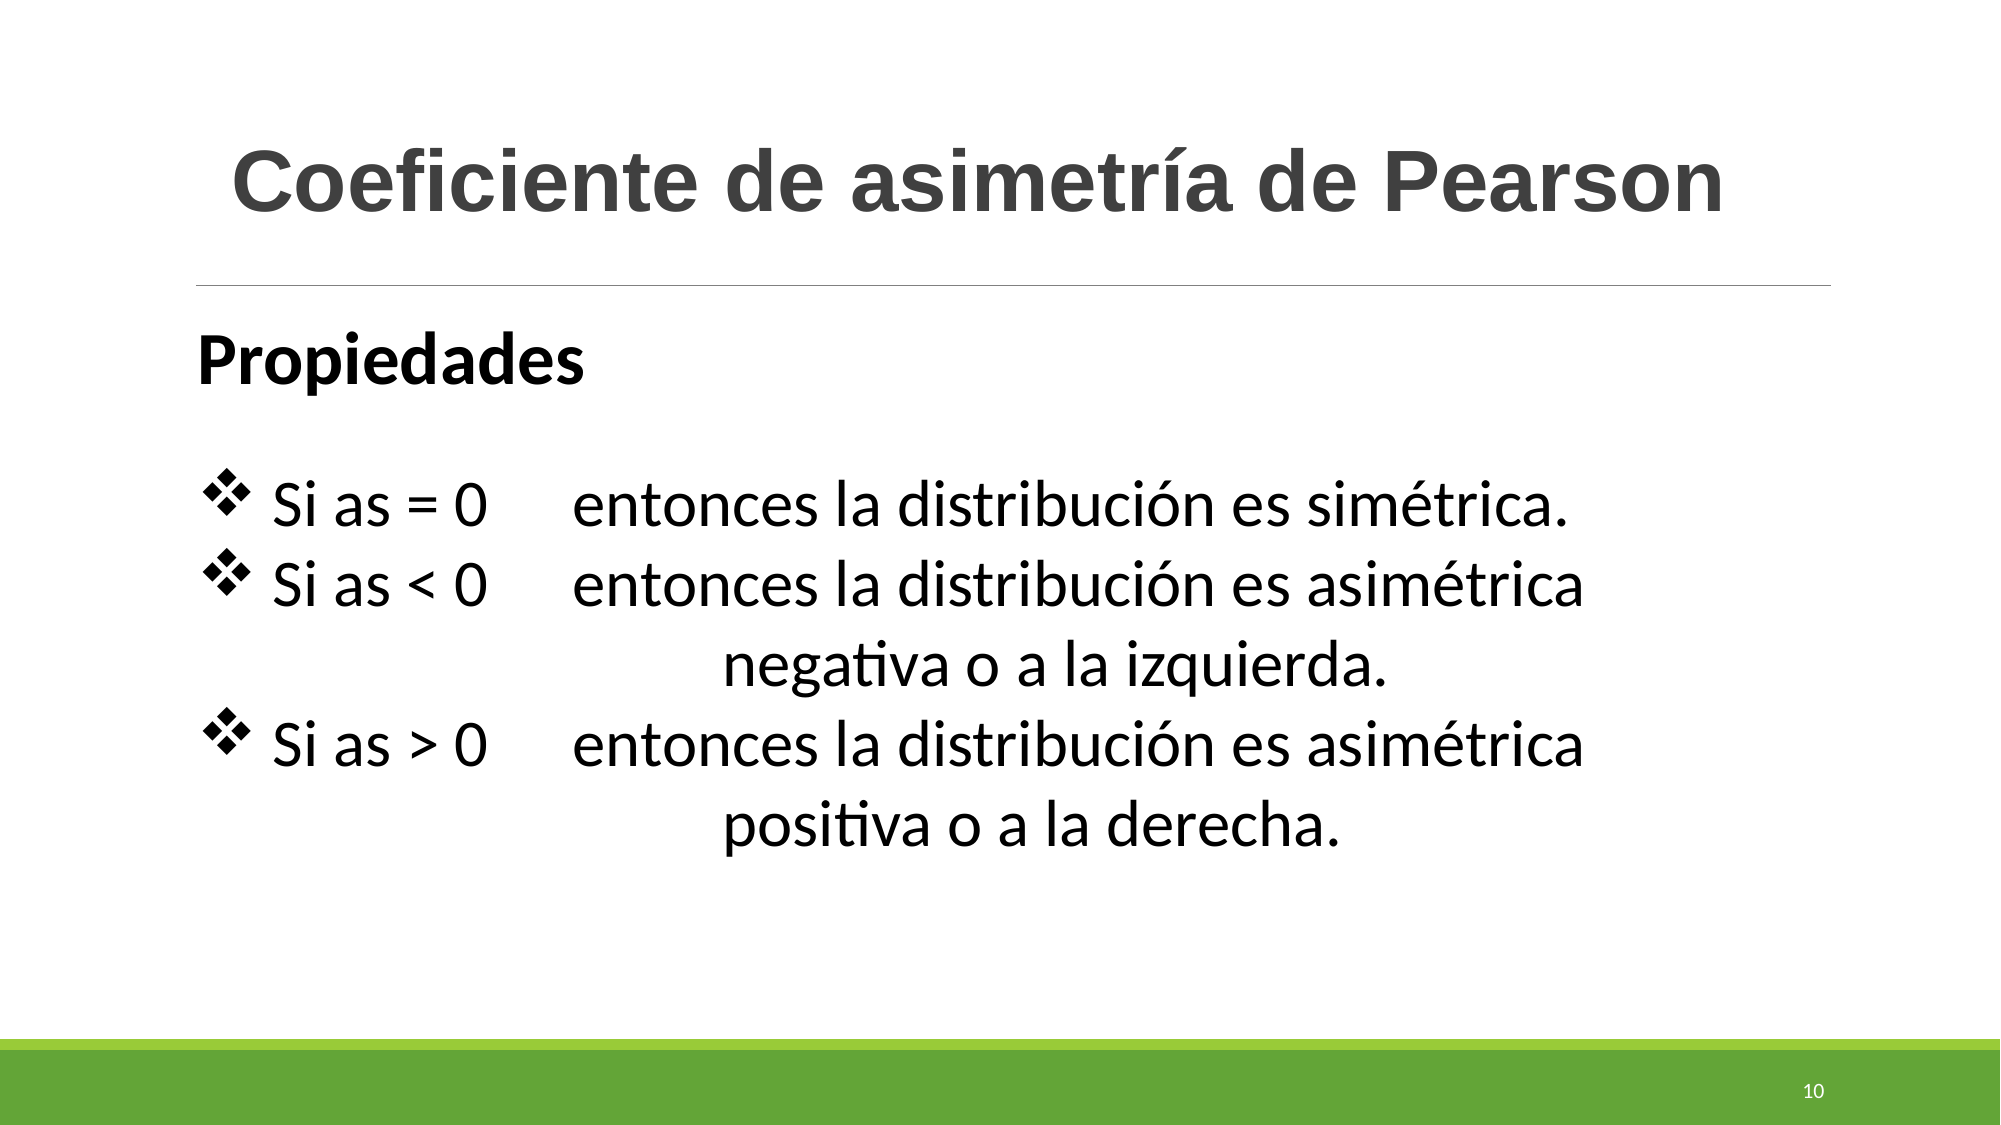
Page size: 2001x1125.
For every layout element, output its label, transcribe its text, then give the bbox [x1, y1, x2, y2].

text_box Propiedades Si as = 0 entonces la distribución es simétrica. Si as < 0 entonces la distribución es asimétrica negativa o a la izquierda. Si as > 0 entonces la distribución es asimétrica positiva o a la derecha. [182, 302, 1820, 868]
slide_number 10 [1624, 1059, 1840, 1120]
text_box Coeficiente de asimetría de Pearson [211, 129, 1732, 263]
